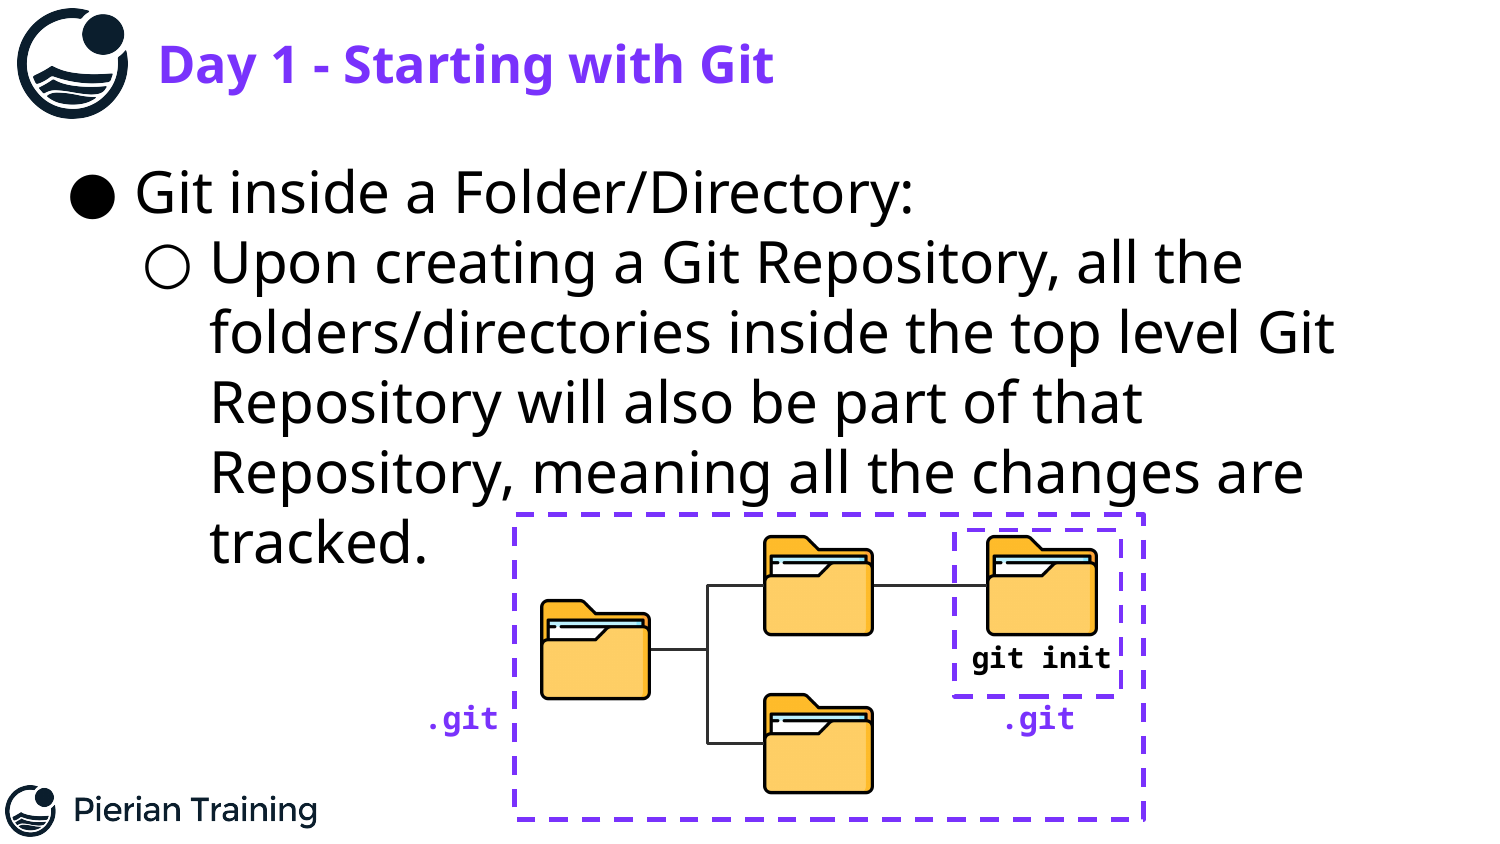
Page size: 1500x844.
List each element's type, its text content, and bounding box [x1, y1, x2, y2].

text_box .git [791, 683, 1284, 751]
picture [763, 688, 875, 799]
text_box Git inside a Folder/Directory: Upon creating a Git Repository, all the folders/directories inside the top level Git Repository will also be part of that Repository, meaning all the changes are tracked. [44, 140, 1432, 591]
text_box [514, 751, 1144, 820]
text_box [650, 585, 764, 649]
picture [16, 8, 128, 120]
picture [763, 529, 875, 641]
picture [540, 594, 650, 706]
text_box [514, 514, 1144, 683]
text_box Day 1 - Starting with Git [142, 16, 1432, 110]
picture [986, 529, 1098, 641]
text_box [650, 649, 764, 744]
text_box [769, 593, 981, 686]
text_box .git [215, 683, 649, 751]
picture [4, 785, 318, 837]
text_box git init [953, 624, 1131, 683]
